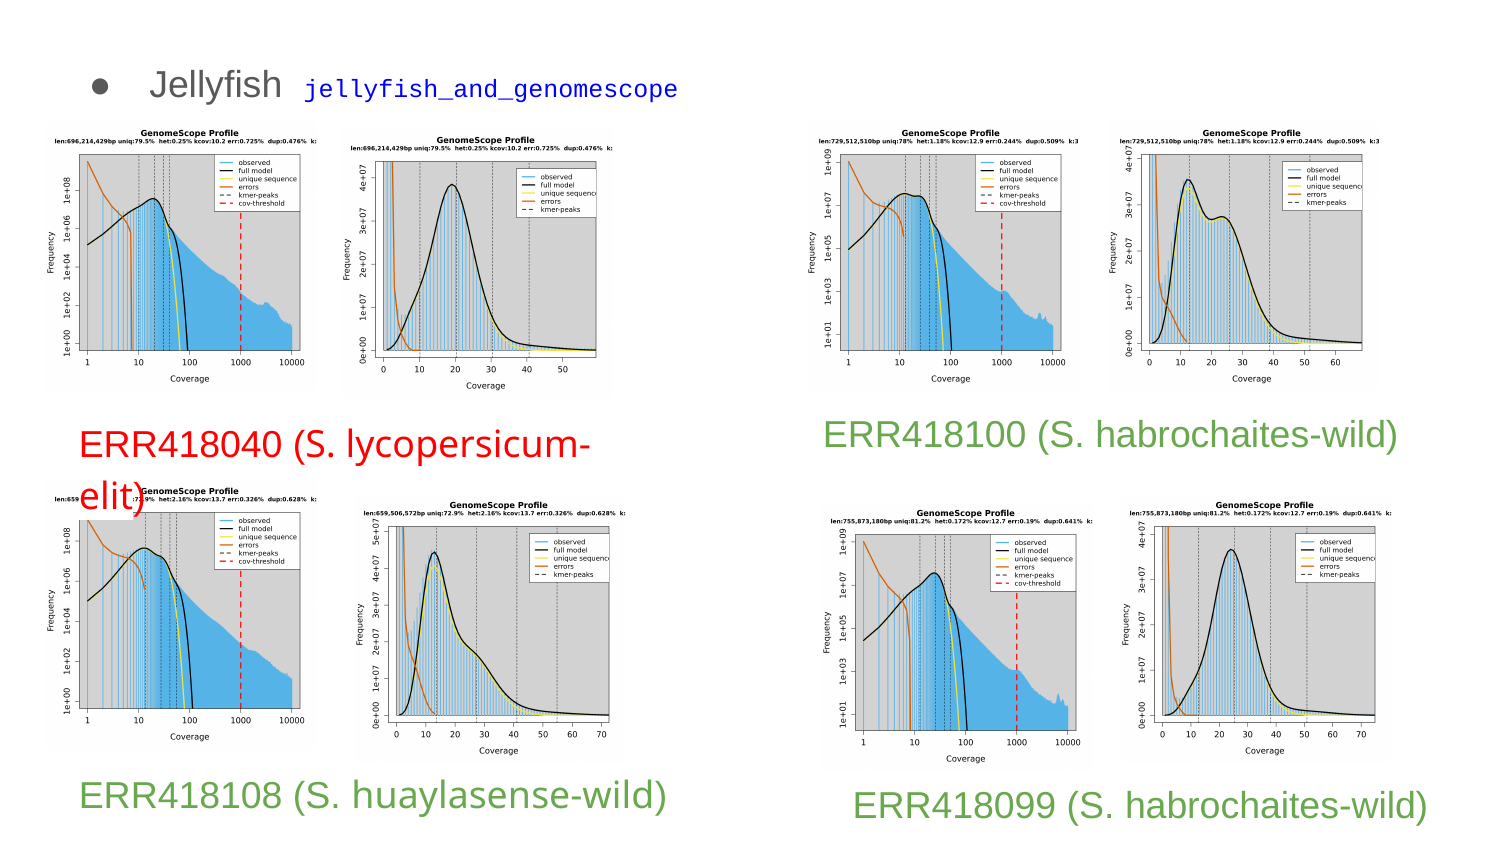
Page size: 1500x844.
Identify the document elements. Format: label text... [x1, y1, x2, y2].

picture [45, 121, 317, 392]
picture [822, 501, 1093, 772]
picture [1121, 493, 1393, 765]
picture [1108, 121, 1379, 392]
list ERR418108 (S. huaylasense-wild) [64, 749, 717, 844]
list ERR418099 (S. habrochaites-wild) [837, 759, 1475, 835]
picture [341, 127, 613, 399]
list ERR418100 (S. habrochaites-wild) [807, 388, 1423, 483]
title Jellyfish jellyfish_and_genomescope [51, 41, 1449, 136]
picture [355, 493, 626, 765]
picture [45, 479, 317, 750]
list ERR418040 (S. lycopersicum-elit) [64, 398, 666, 473]
picture [807, 121, 1078, 392]
